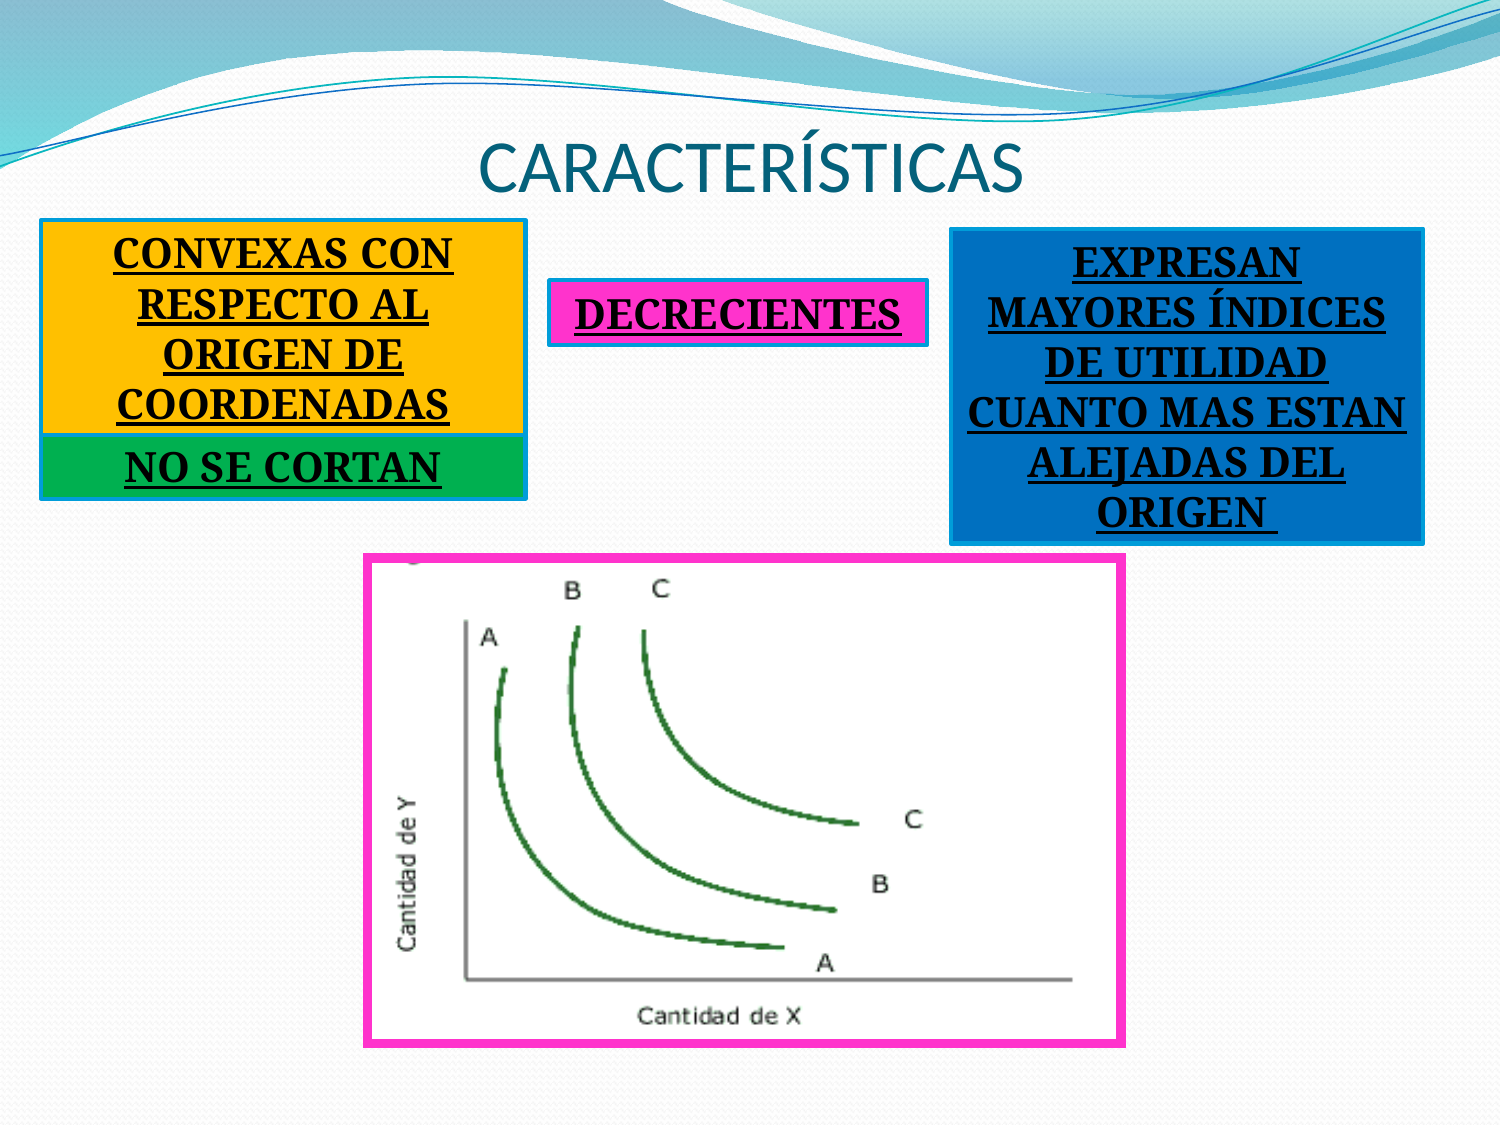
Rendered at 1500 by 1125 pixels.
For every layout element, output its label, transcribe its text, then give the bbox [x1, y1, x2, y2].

text_box DECRECIENTES [547, 278, 929, 347]
text_box NO SE CORTAN [39, 436, 528, 501]
text_box CONVEXAS CON RESPECTO AL ORIGEN DE COORDENADAS [39, 218, 528, 437]
picture [371, 562, 1117, 1040]
text_box EXPRESAN MAYORES ÍNDICES DE UTILIDAD CUANTO MAS ESTAN ALEJADAS DEL ORIGEN [949, 227, 1425, 546]
text_box UTILIDAD. [363, 558, 1126, 1048]
title CARACTERÍSTICAS [76, 89, 1428, 208]
